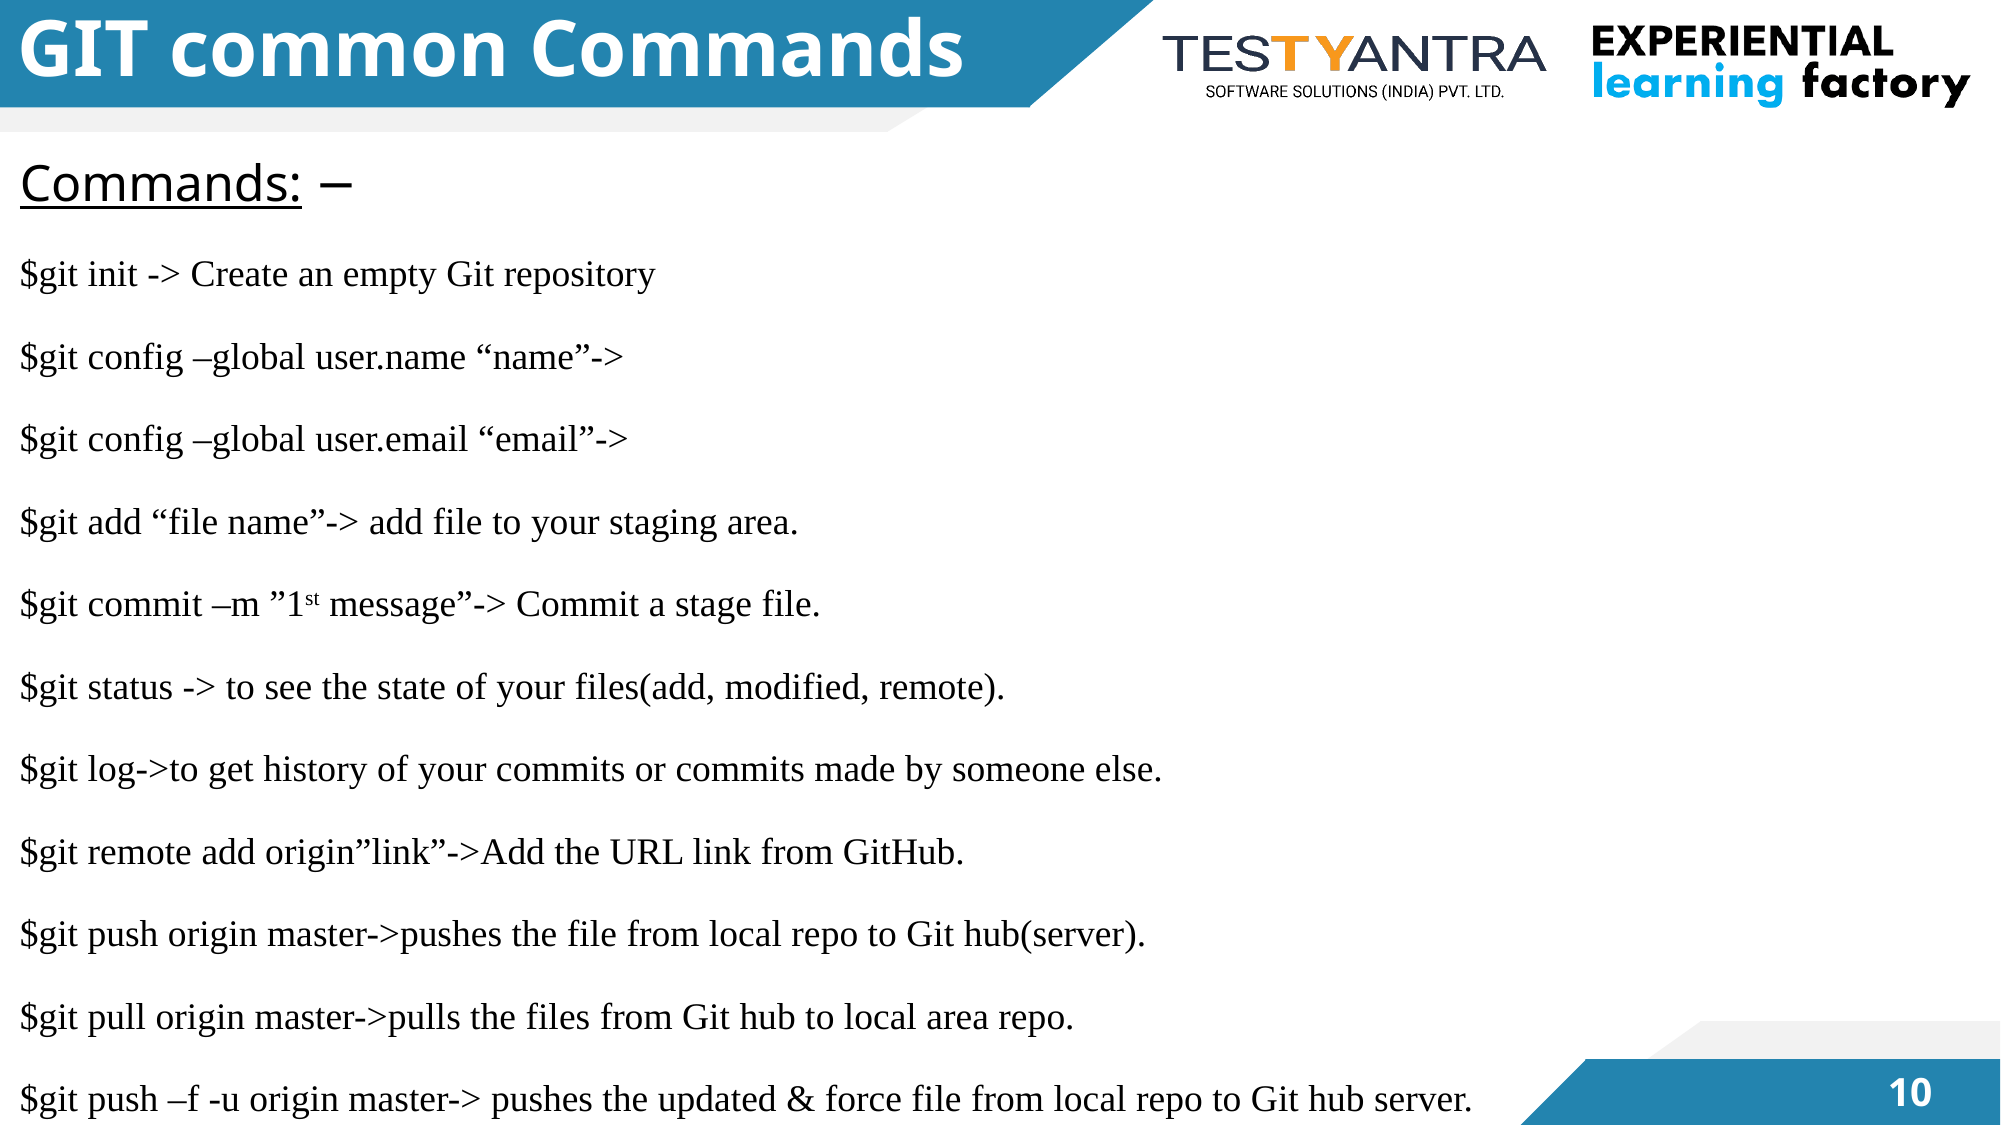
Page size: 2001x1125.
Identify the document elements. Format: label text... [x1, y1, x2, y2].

text_box Commands: − $git init -> Create an empty Git repository $git config –global user.name “name”-> $git config –global user.email “email”-> $git add “file name”-> add file to your staging area. $git commit –m ”1st message”-> Commit a stage file. $git status -> to see the state of your files(add, modified, remote). $git log->to get history of your commits or commits made by someone else. $git remote add origin”link”->Add the URL link from GitHub. $git push origin master->pushes the file from local repo to Git hub(server). $git pull origin master->pulls the files from Git hub to local area repo. $git push –f -u origin master-> pushes the updated & force file from local repo to Git hub server. [0, 114, 1993, 1125]
picture [1586, 16, 1977, 113]
title GIT common Commands [0, 0, 1094, 114]
picture [1156, 14, 1554, 114]
